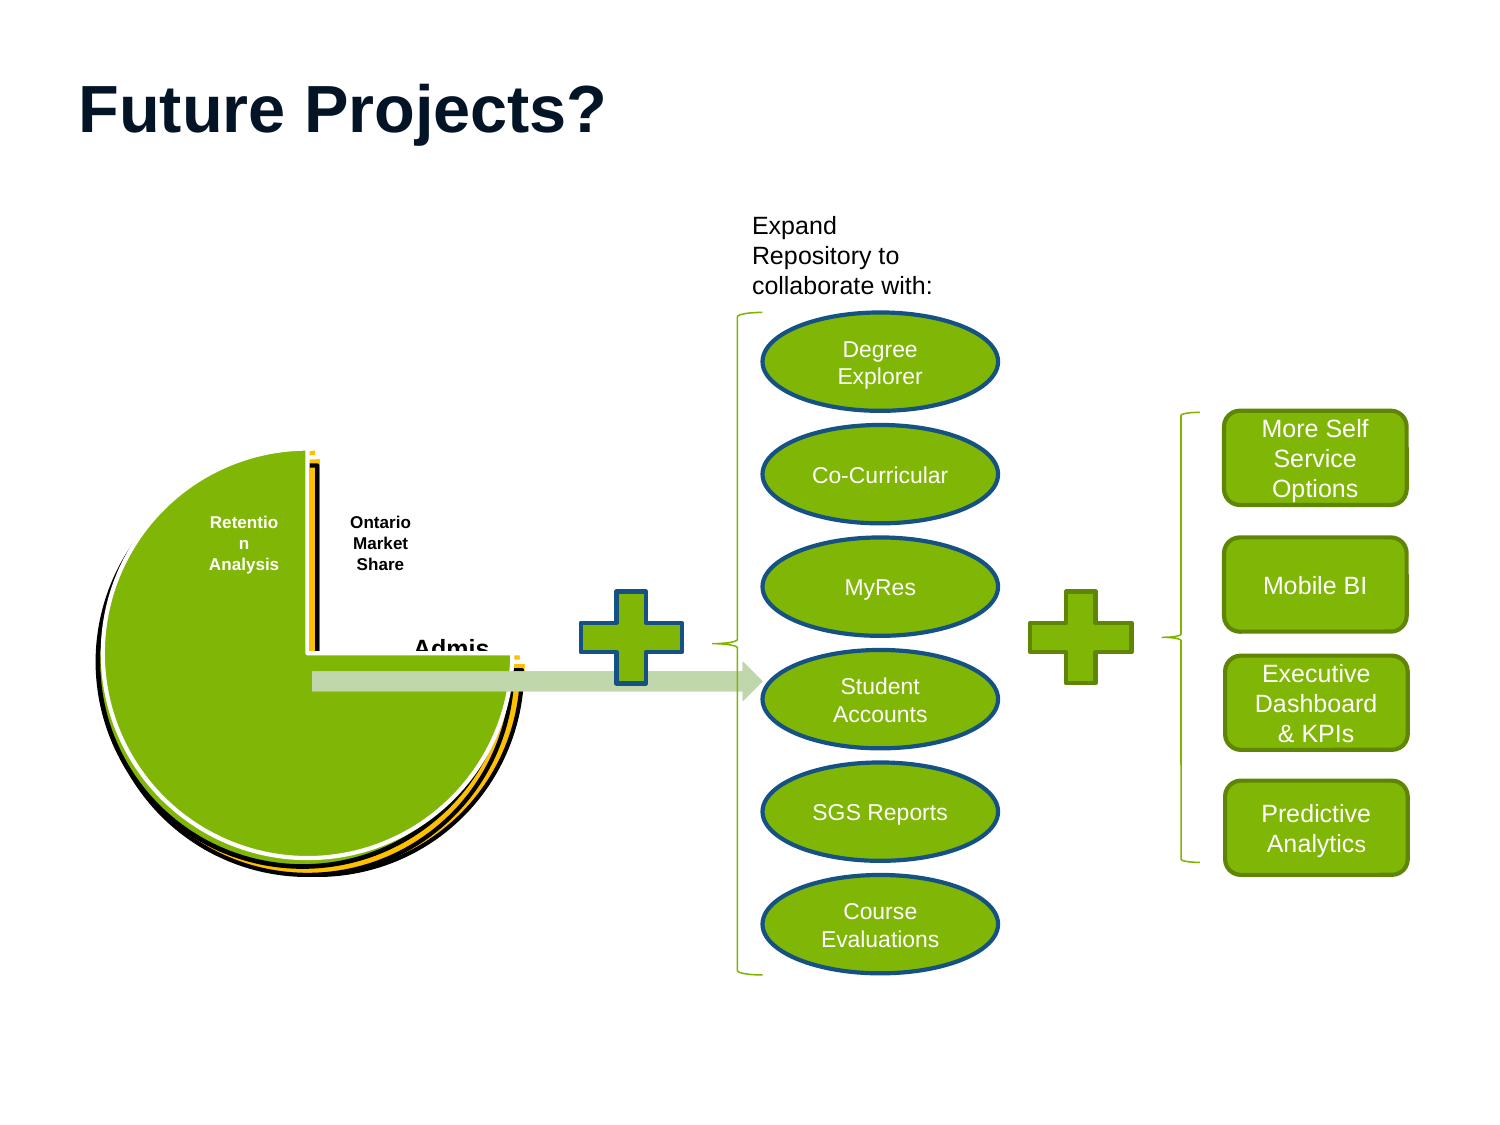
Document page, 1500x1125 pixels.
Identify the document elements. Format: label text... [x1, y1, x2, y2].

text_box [1011, 410, 1408, 876]
text_box Future Projects? [63, 11, 1414, 199]
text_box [562, 202, 999, 976]
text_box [0, 387, 557, 876]
